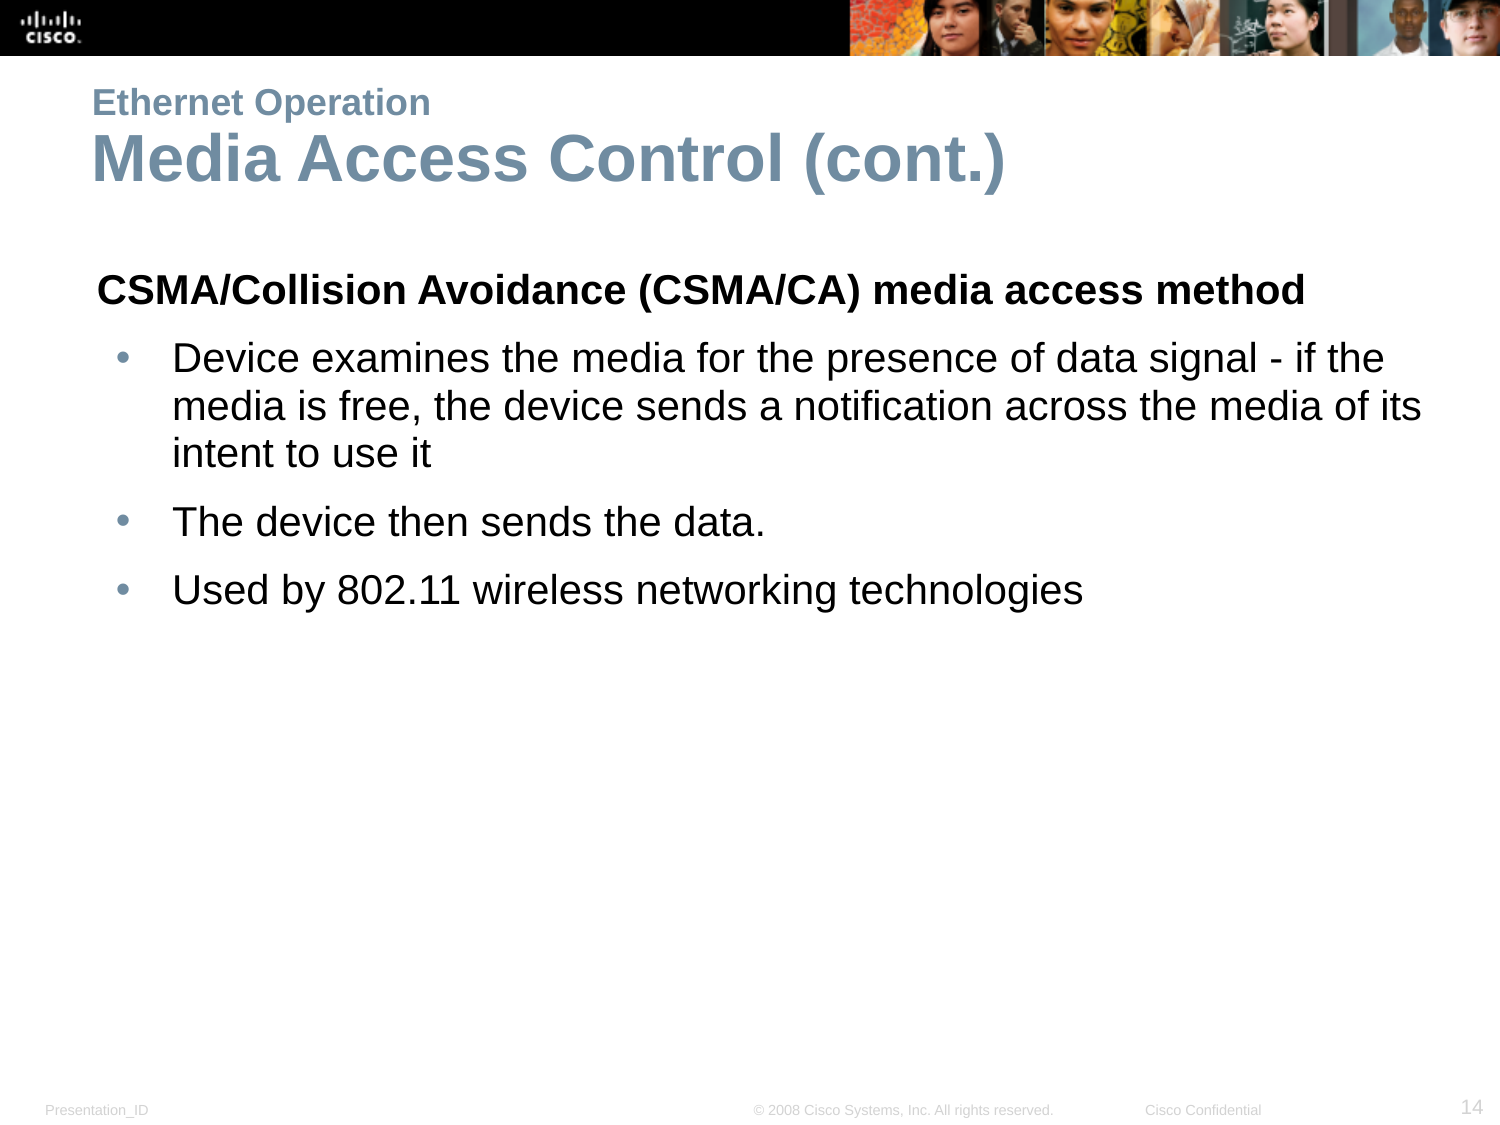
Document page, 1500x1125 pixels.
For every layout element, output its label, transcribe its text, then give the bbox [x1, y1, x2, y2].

title Ethernet Operation Media Access Control (cont.) [78, 64, 1471, 203]
list CSMA/Collision Avoidance (CSMA/CA) media access method Device examines the media for the presence of data signal - if the media is free, the device sends a notification across the media of its intent to use it The device then sends the data. Used by 802.11 wireless networking technologies [82, 259, 1459, 1045]
picture [0, 0, 1500, 56]
